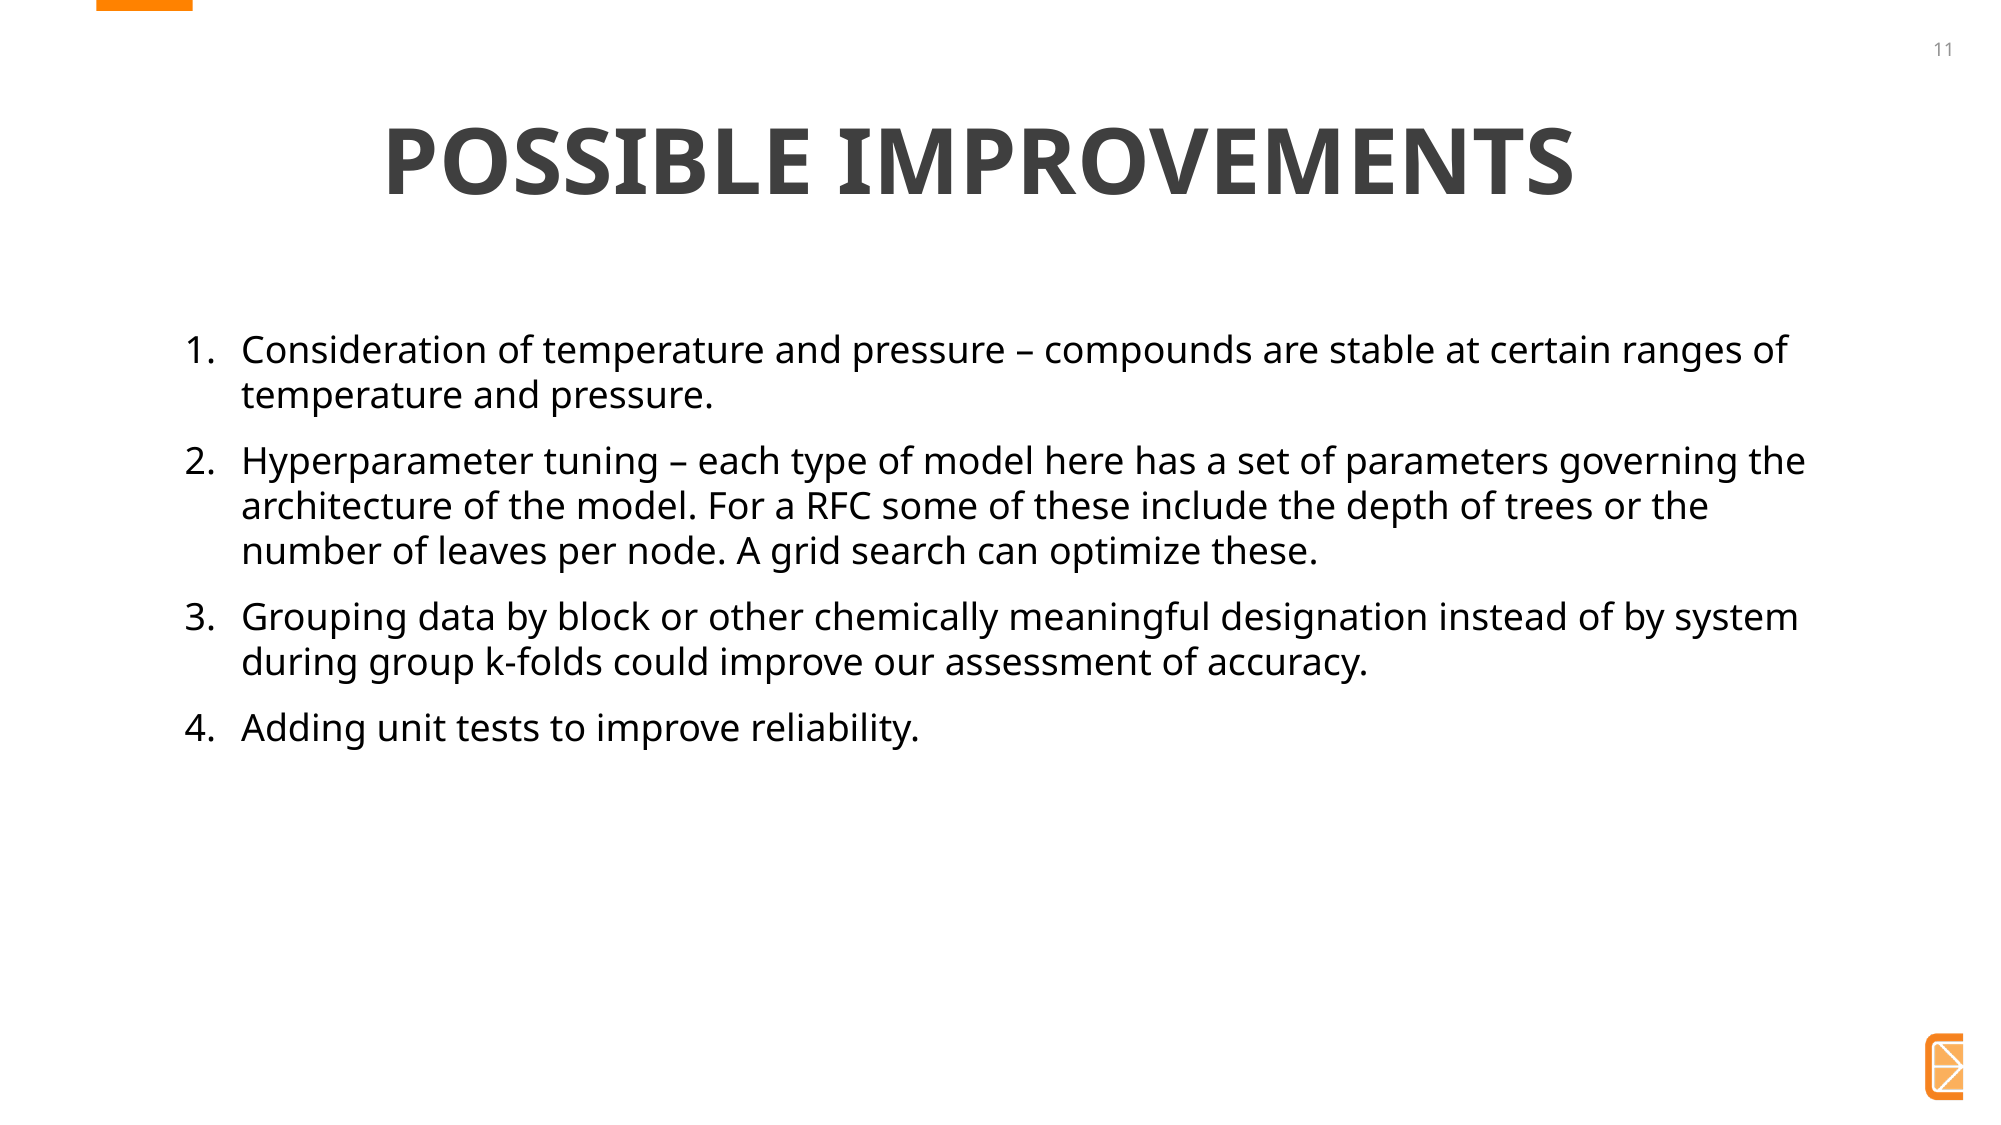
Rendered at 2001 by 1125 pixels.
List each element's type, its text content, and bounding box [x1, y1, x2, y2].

subtitle Consideration of temperature and pressure – compounds are stable at certain ranges of temperature and pressure. Hyperparameter tuning – each type of model here has a set of parameters governing the architecture of the model. For a RFC some of these include the depth of trees or the number of leaves per node. A grid search can optimize these. Grouping data by block or other chemically meaningful designation instead of by system during group k-folds could improve our assessment of accuracy. Adding unit tests to improve reliability. [169, 318, 1863, 959]
title POSSIBLE IMPROVEMENTS [96, 107, 1863, 234]
picture [1887, 995, 2000, 1125]
